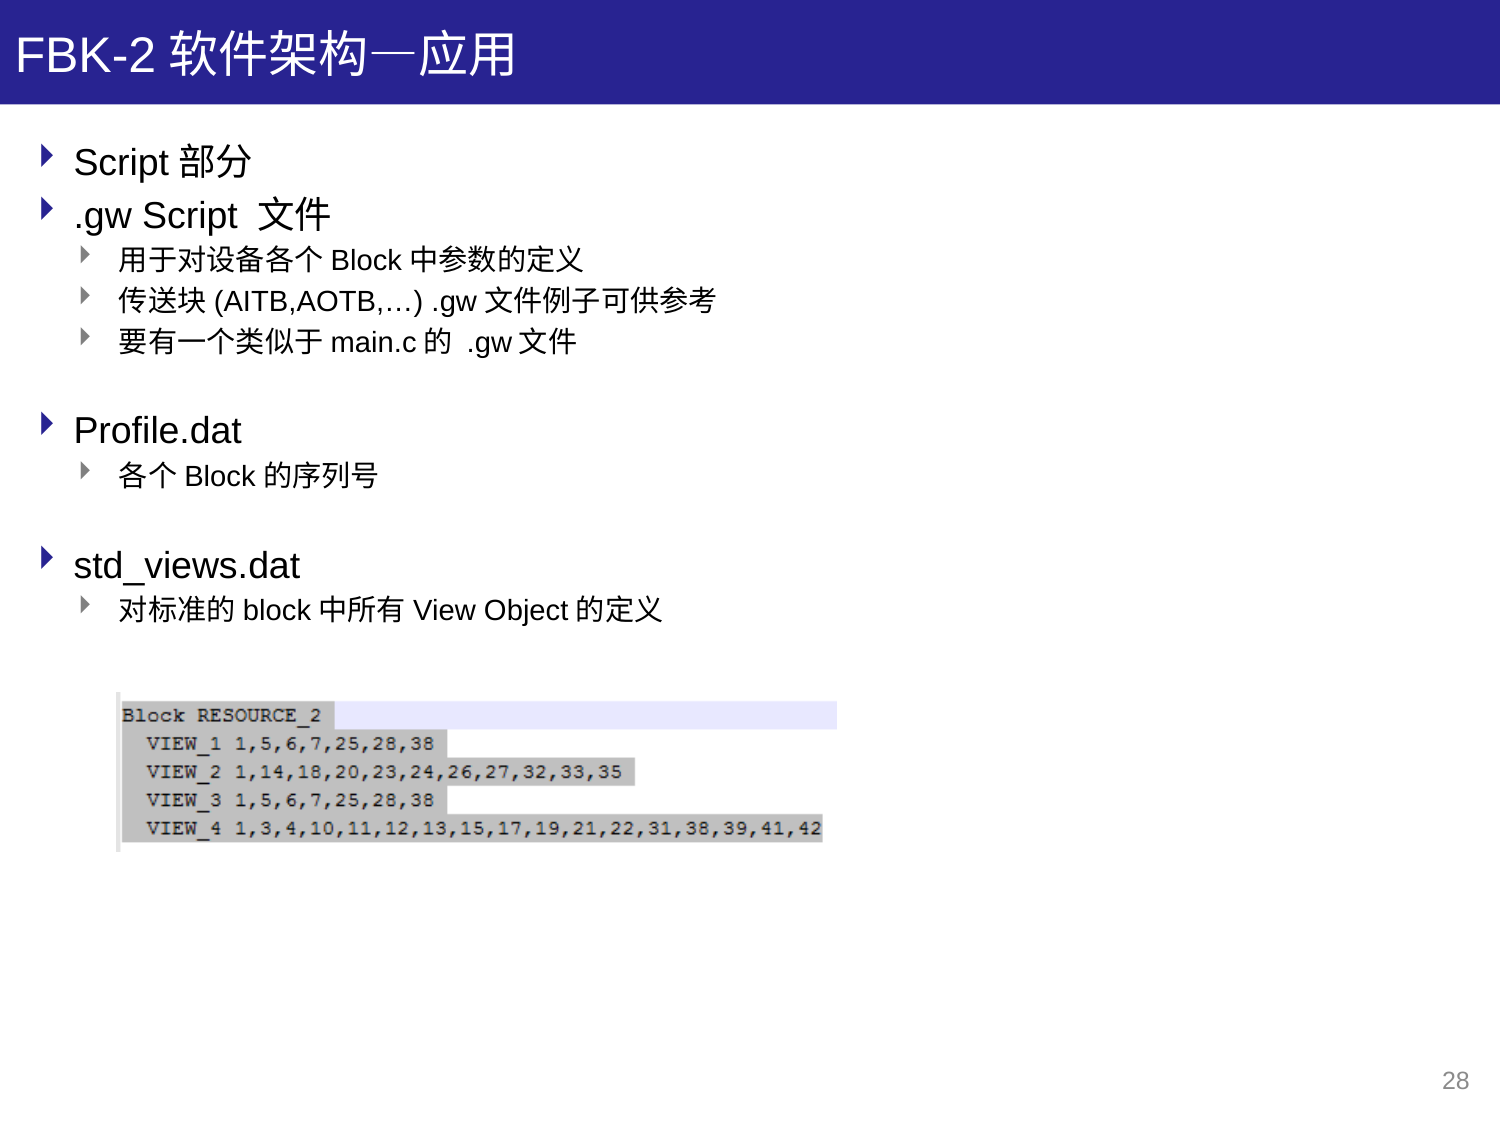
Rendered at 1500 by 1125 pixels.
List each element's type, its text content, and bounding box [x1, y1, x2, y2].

slide_number 28 [1135, 1050, 1486, 1110]
list Script部分 .gw Script 文件 用于对设备各个Block中参数的定义 传送块(AITB,AOTB,…) .gw文件例子可供参考 要有一个类似于main.c的 .gw文件 Profile.dat 各个Block的序列号 std_views.dat 对标准的block中所有View Object的定义 [18, 120, 1437, 1066]
picture [115, 692, 837, 853]
title FBK-2软件架构—应用 [14, 0, 1500, 105]
